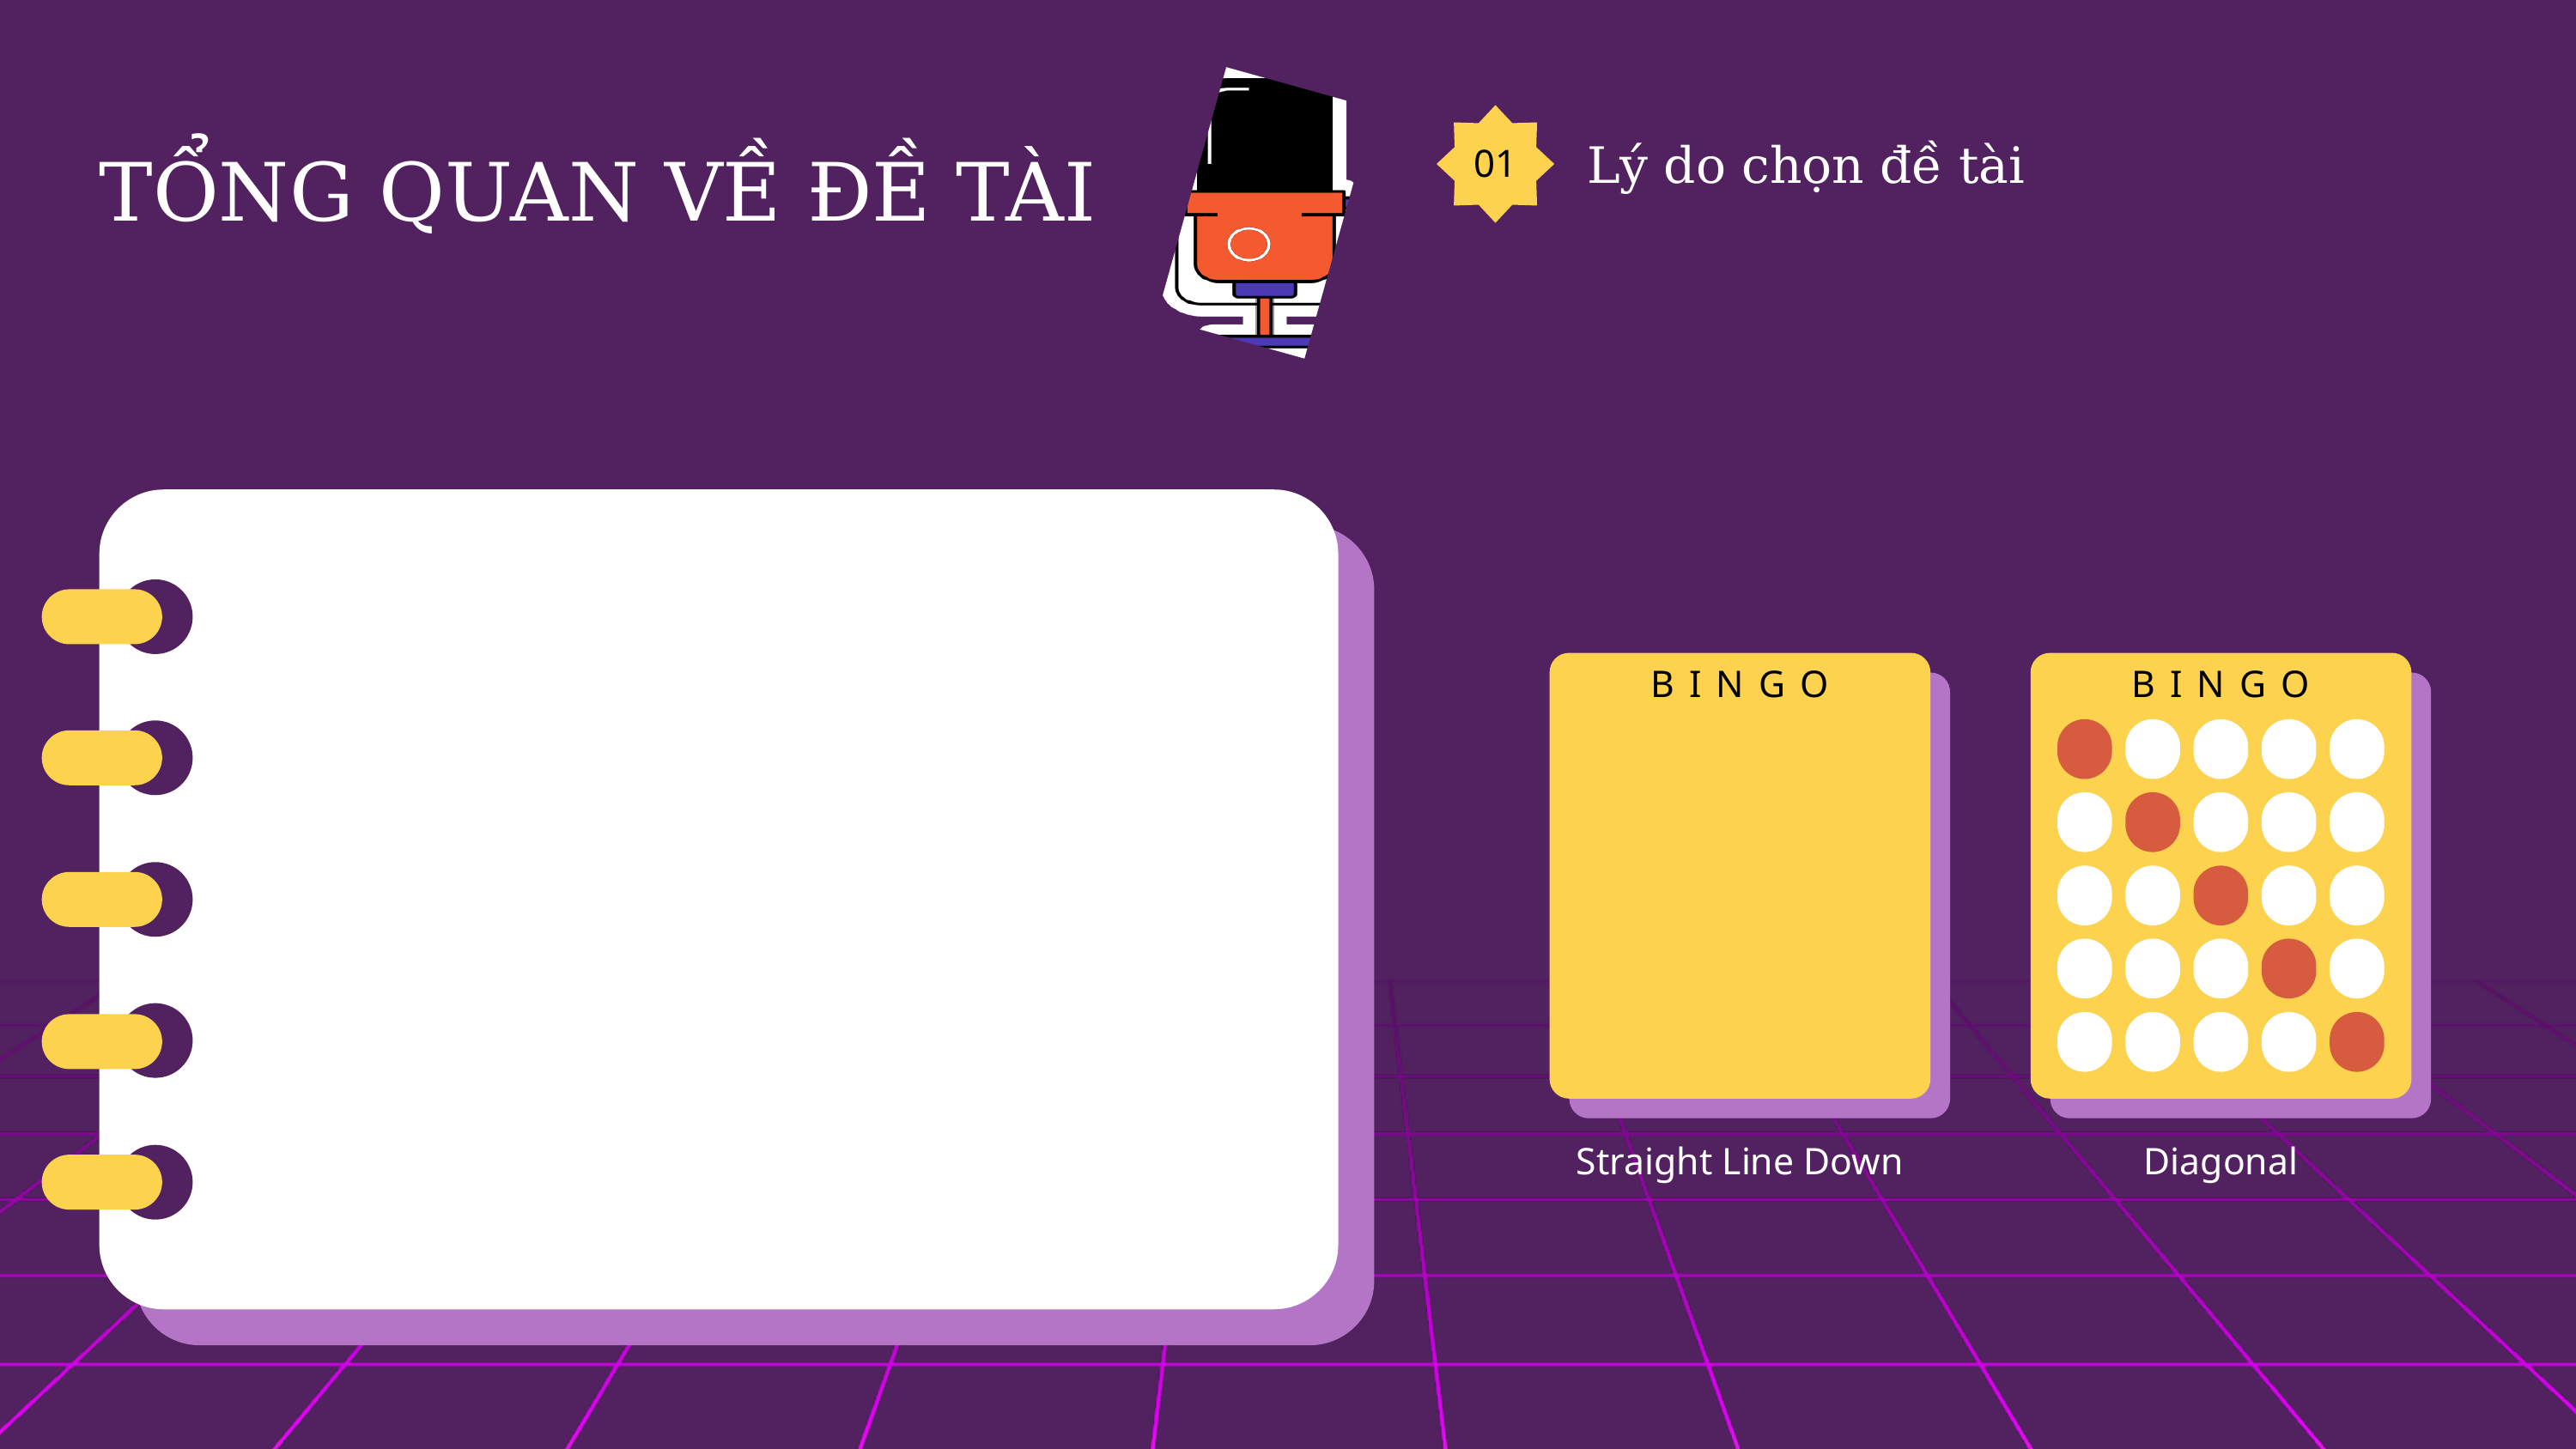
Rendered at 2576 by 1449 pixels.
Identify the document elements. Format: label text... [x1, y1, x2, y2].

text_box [118, 862, 193, 937]
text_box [2261, 938, 2317, 999]
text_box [41, 871, 162, 928]
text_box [41, 730, 162, 785]
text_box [2125, 865, 2181, 926]
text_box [1569, 672, 1951, 1119]
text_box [2329, 718, 2385, 779]
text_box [99, 488, 1339, 1310]
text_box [135, 524, 1375, 1346]
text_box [2261, 791, 2317, 852]
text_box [2261, 865, 2317, 926]
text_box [2057, 1011, 2112, 1072]
text_box Straight Line Down [1549, 1131, 1931, 1183]
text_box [1549, 652, 1931, 1099]
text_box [2261, 718, 2317, 779]
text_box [118, 720, 193, 796]
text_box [2329, 1011, 2385, 1072]
text_box Diagonal [2030, 1131, 2412, 1183]
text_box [41, 1154, 162, 1210]
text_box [2057, 938, 2112, 999]
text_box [2193, 718, 2249, 779]
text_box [2050, 672, 2432, 1119]
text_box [2057, 791, 2112, 852]
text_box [2193, 938, 2249, 999]
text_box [2329, 791, 2385, 852]
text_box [2125, 938, 2181, 999]
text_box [2125, 791, 2181, 852]
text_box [2329, 938, 2385, 999]
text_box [2125, 718, 2181, 779]
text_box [2193, 791, 2249, 852]
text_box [41, 589, 162, 645]
text_box Lý do chọn đề tài [1587, 133, 2432, 194]
text_box [0, 979, 2576, 1449]
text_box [2125, 1011, 2181, 1072]
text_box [2193, 865, 2249, 926]
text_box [2057, 865, 2112, 926]
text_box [118, 1144, 193, 1220]
text_box TỔNG QUAN VỀ ĐỀ TÀI [99, 140, 1123, 237]
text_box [2329, 865, 2385, 926]
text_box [41, 1014, 162, 1070]
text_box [2261, 1011, 2317, 1072]
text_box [2193, 1011, 2249, 1072]
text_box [1436, 105, 1555, 223]
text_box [2030, 652, 2412, 1099]
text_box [118, 1003, 193, 1078]
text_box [118, 579, 193, 655]
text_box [2057, 718, 2112, 779]
text_box [1156, 67, 1375, 359]
